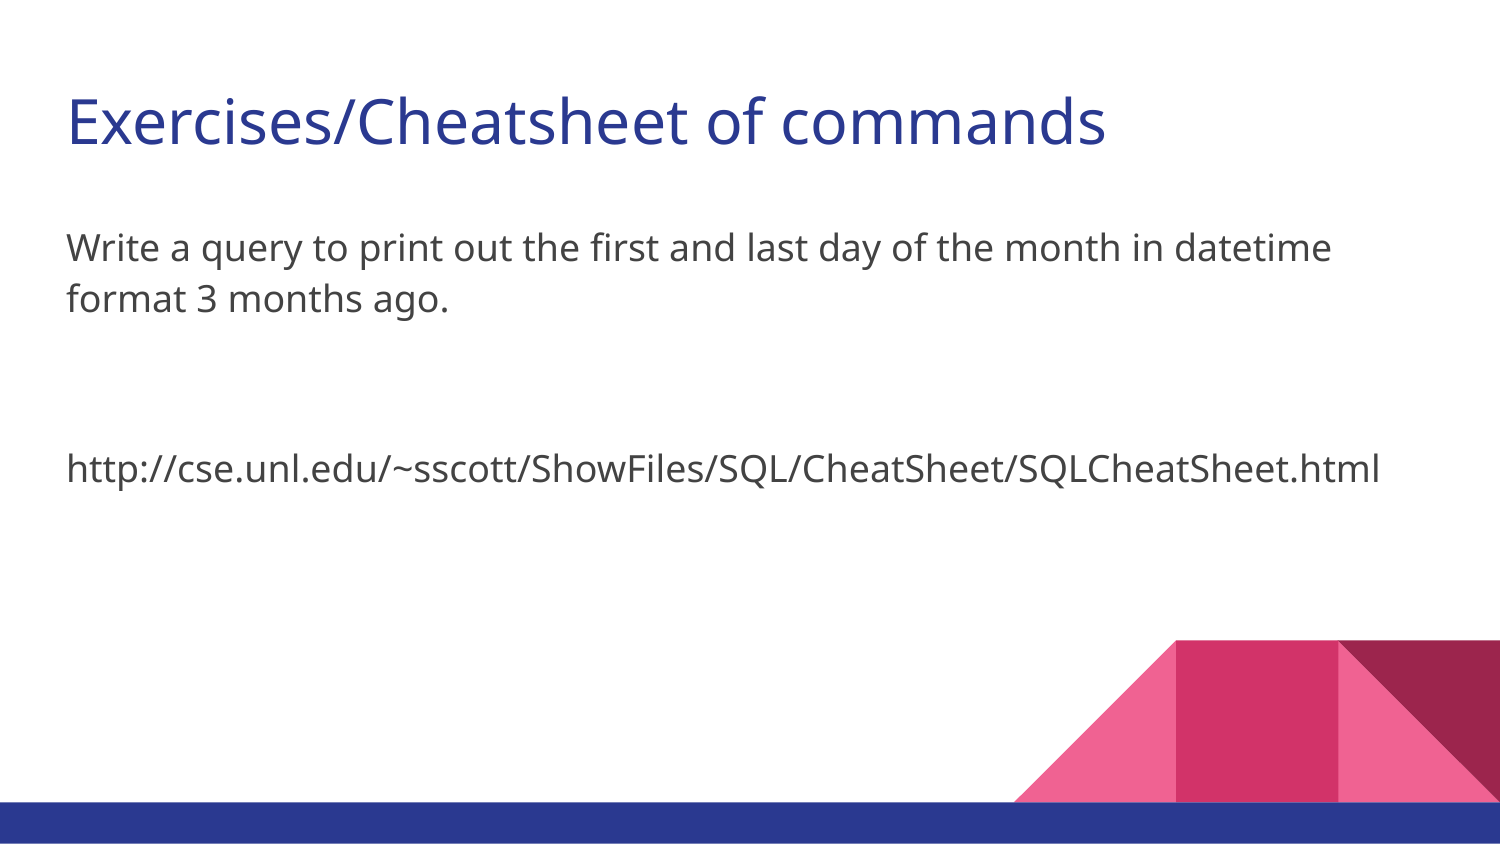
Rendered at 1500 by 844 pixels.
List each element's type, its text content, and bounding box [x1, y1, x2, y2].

list Write a query to print out the first and last day of the month in datetime format 3 months ago. http://cse.unl.edu/~sscott/ShowFiles/SQL/CheatSheet/SQLCheatSheet.html [51, 201, 1449, 750]
title Exercises/Cheatsheet of commands [51, 67, 1449, 167]
